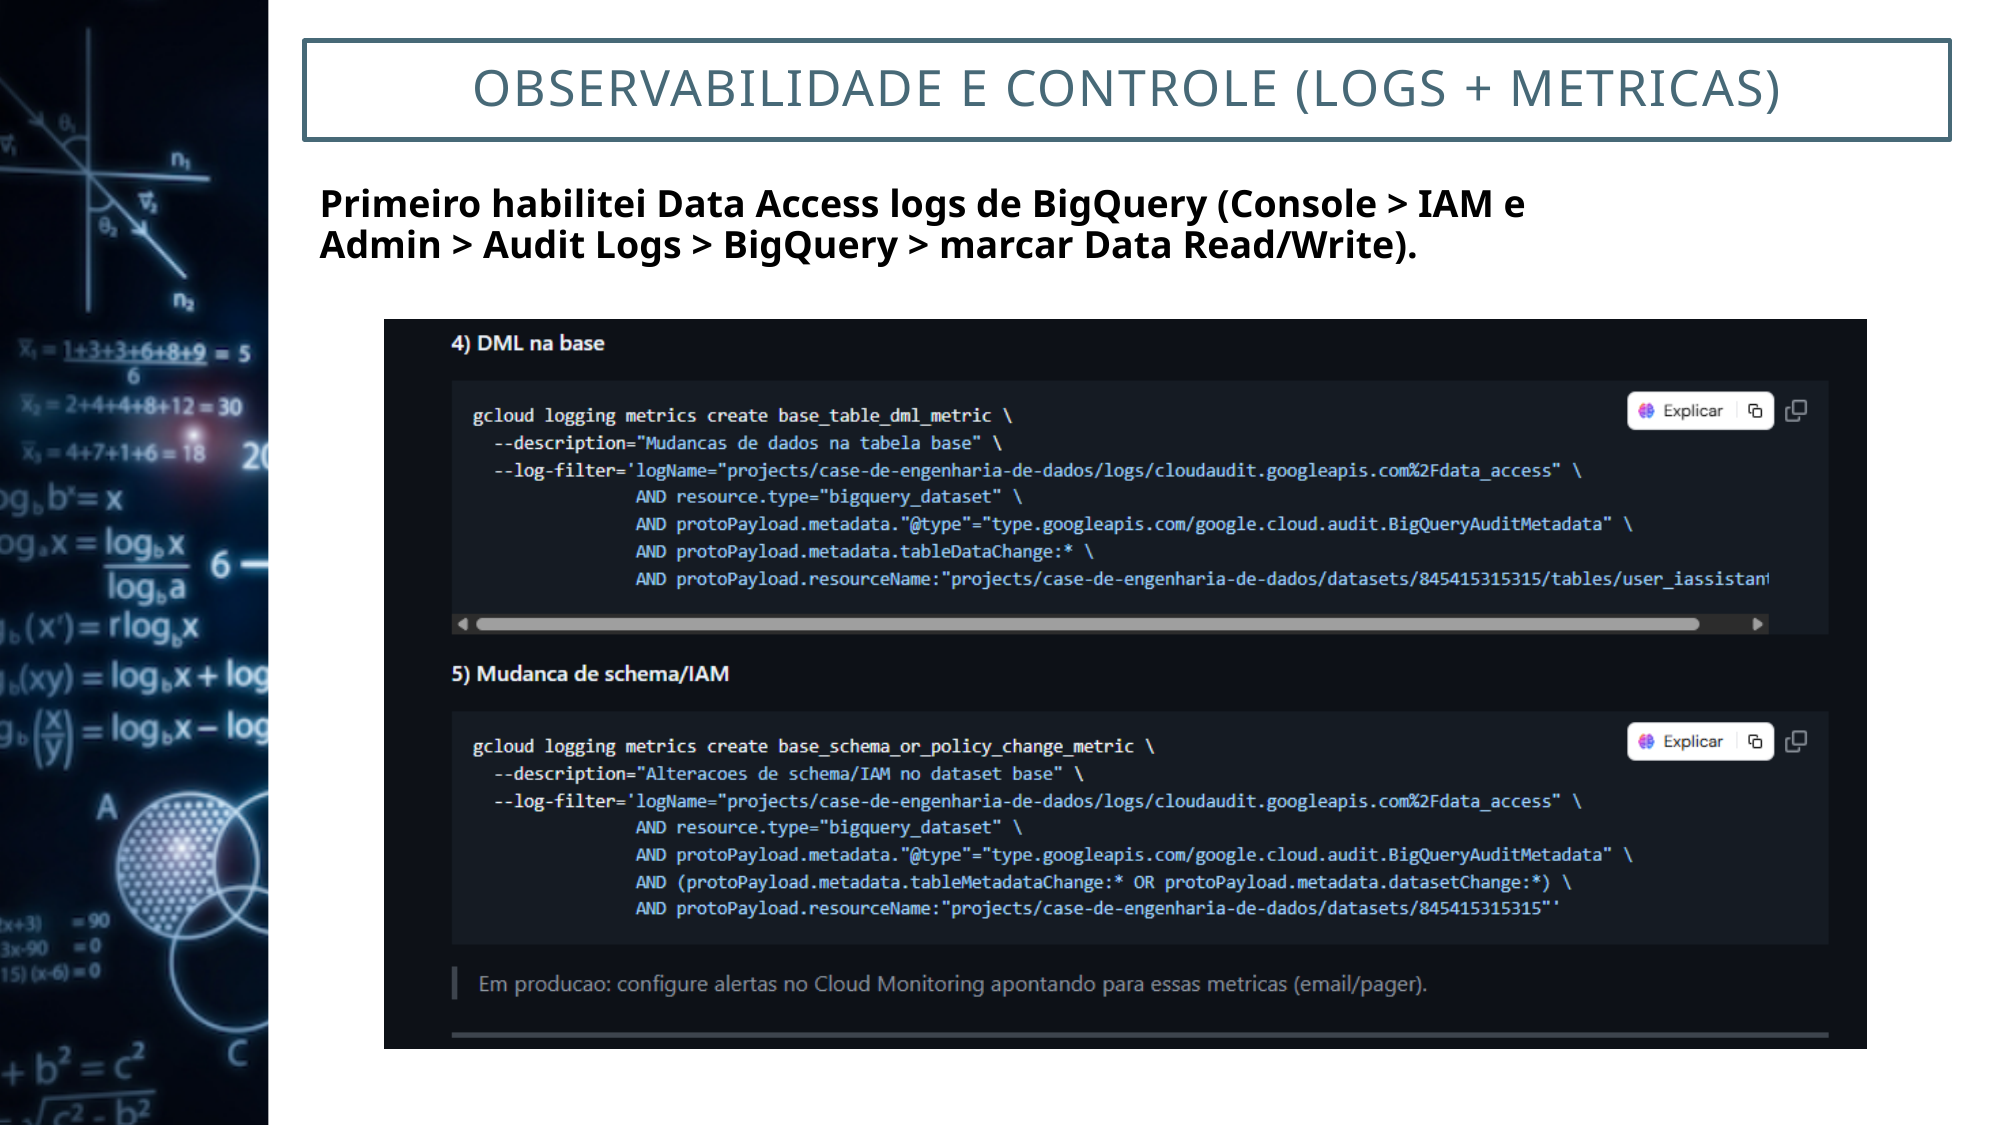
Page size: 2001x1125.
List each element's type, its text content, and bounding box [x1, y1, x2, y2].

title Observabilidade e controle (logs + metricas) [302, 38, 1952, 142]
picture [0, 0, 269, 1125]
picture [384, 319, 1867, 1049]
text_box Primeiro habilitei Data Access logs de BigQuery (Console > IAM e Admin > Audit Logs > BigQuery > marcar Data Read/Write). [304, 178, 1608, 280]
